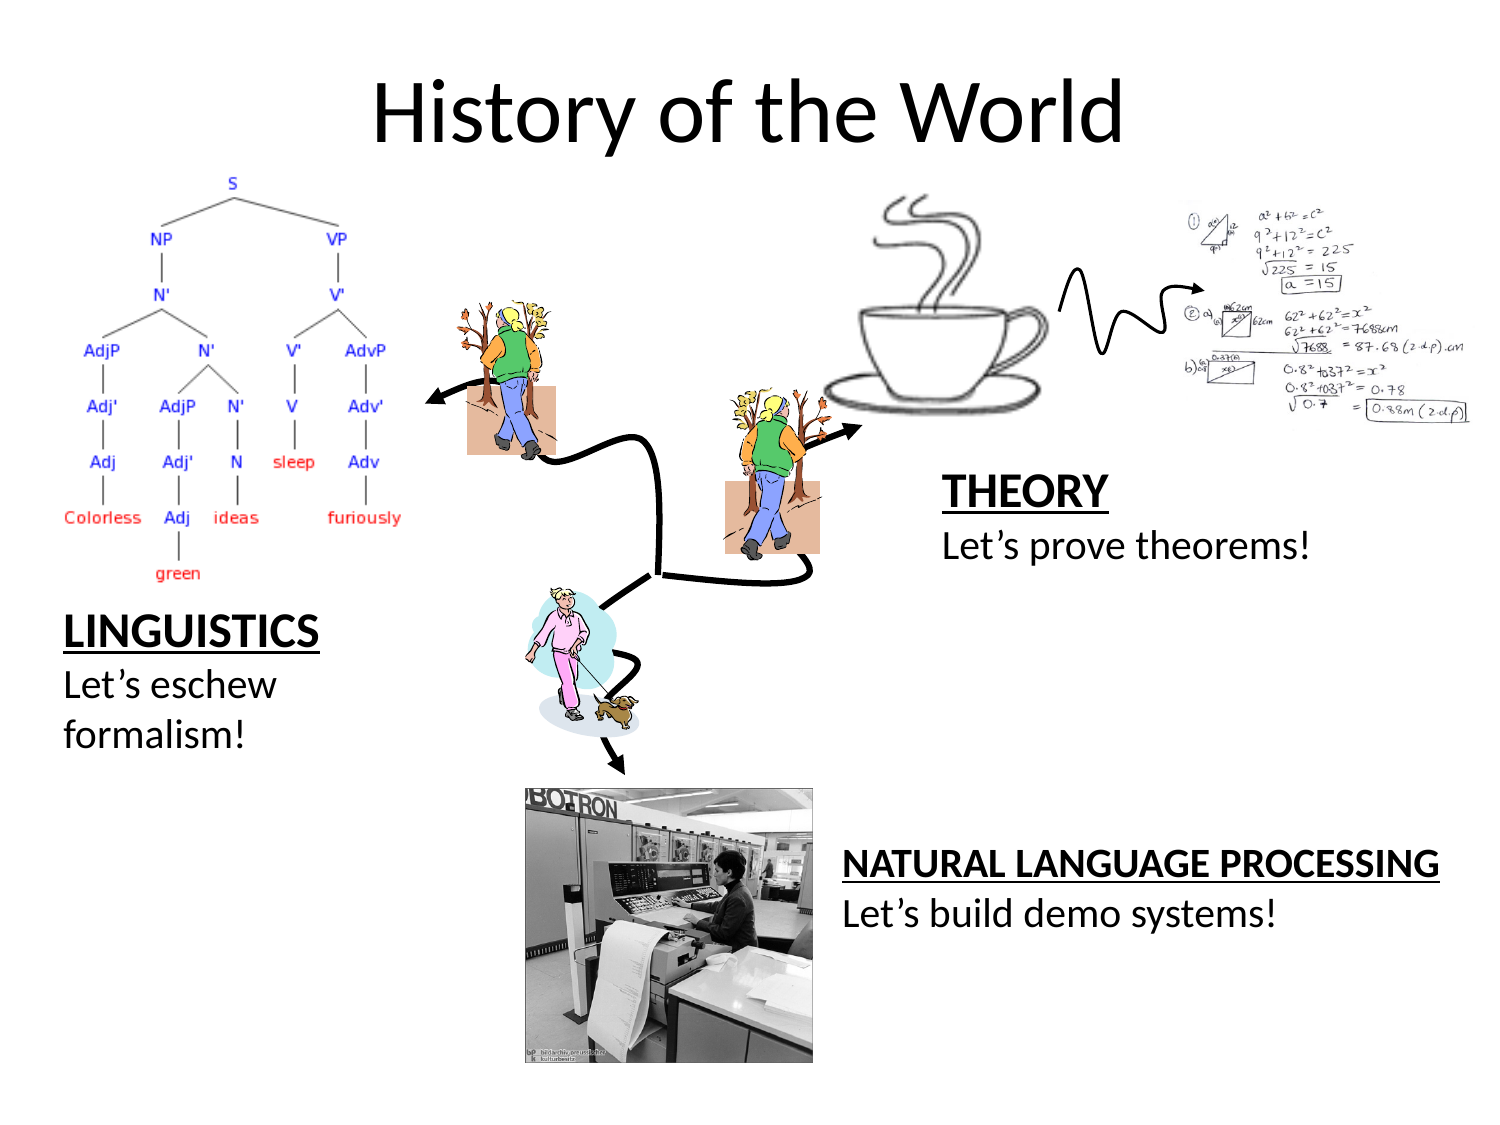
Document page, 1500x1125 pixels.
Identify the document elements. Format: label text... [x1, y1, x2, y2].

text_box LINGUISTICS Let’s eschew formalism! [48, 603, 336, 765]
text_box [838, 430, 858, 444]
picture [722, 187, 1052, 561]
picture [1178, 200, 1476, 431]
text_box [513, 437, 660, 576]
text_box [1058, 268, 1173, 354]
text_box NATURAL LANGUAGE PROCESSING Let’s build demo systems! [827, 828, 1456, 944]
picture [524, 788, 813, 1063]
text_box [634, 574, 651, 623]
text_box [662, 534, 810, 584]
text_box [608, 747, 629, 776]
text_box [424, 392, 450, 422]
picture [455, 299, 559, 461]
picture [524, 587, 640, 738]
picture [49, 162, 418, 596]
text_box THEORY Let’s prove theorems! [927, 450, 1327, 575]
title History of the World [112, 12, 1388, 200]
